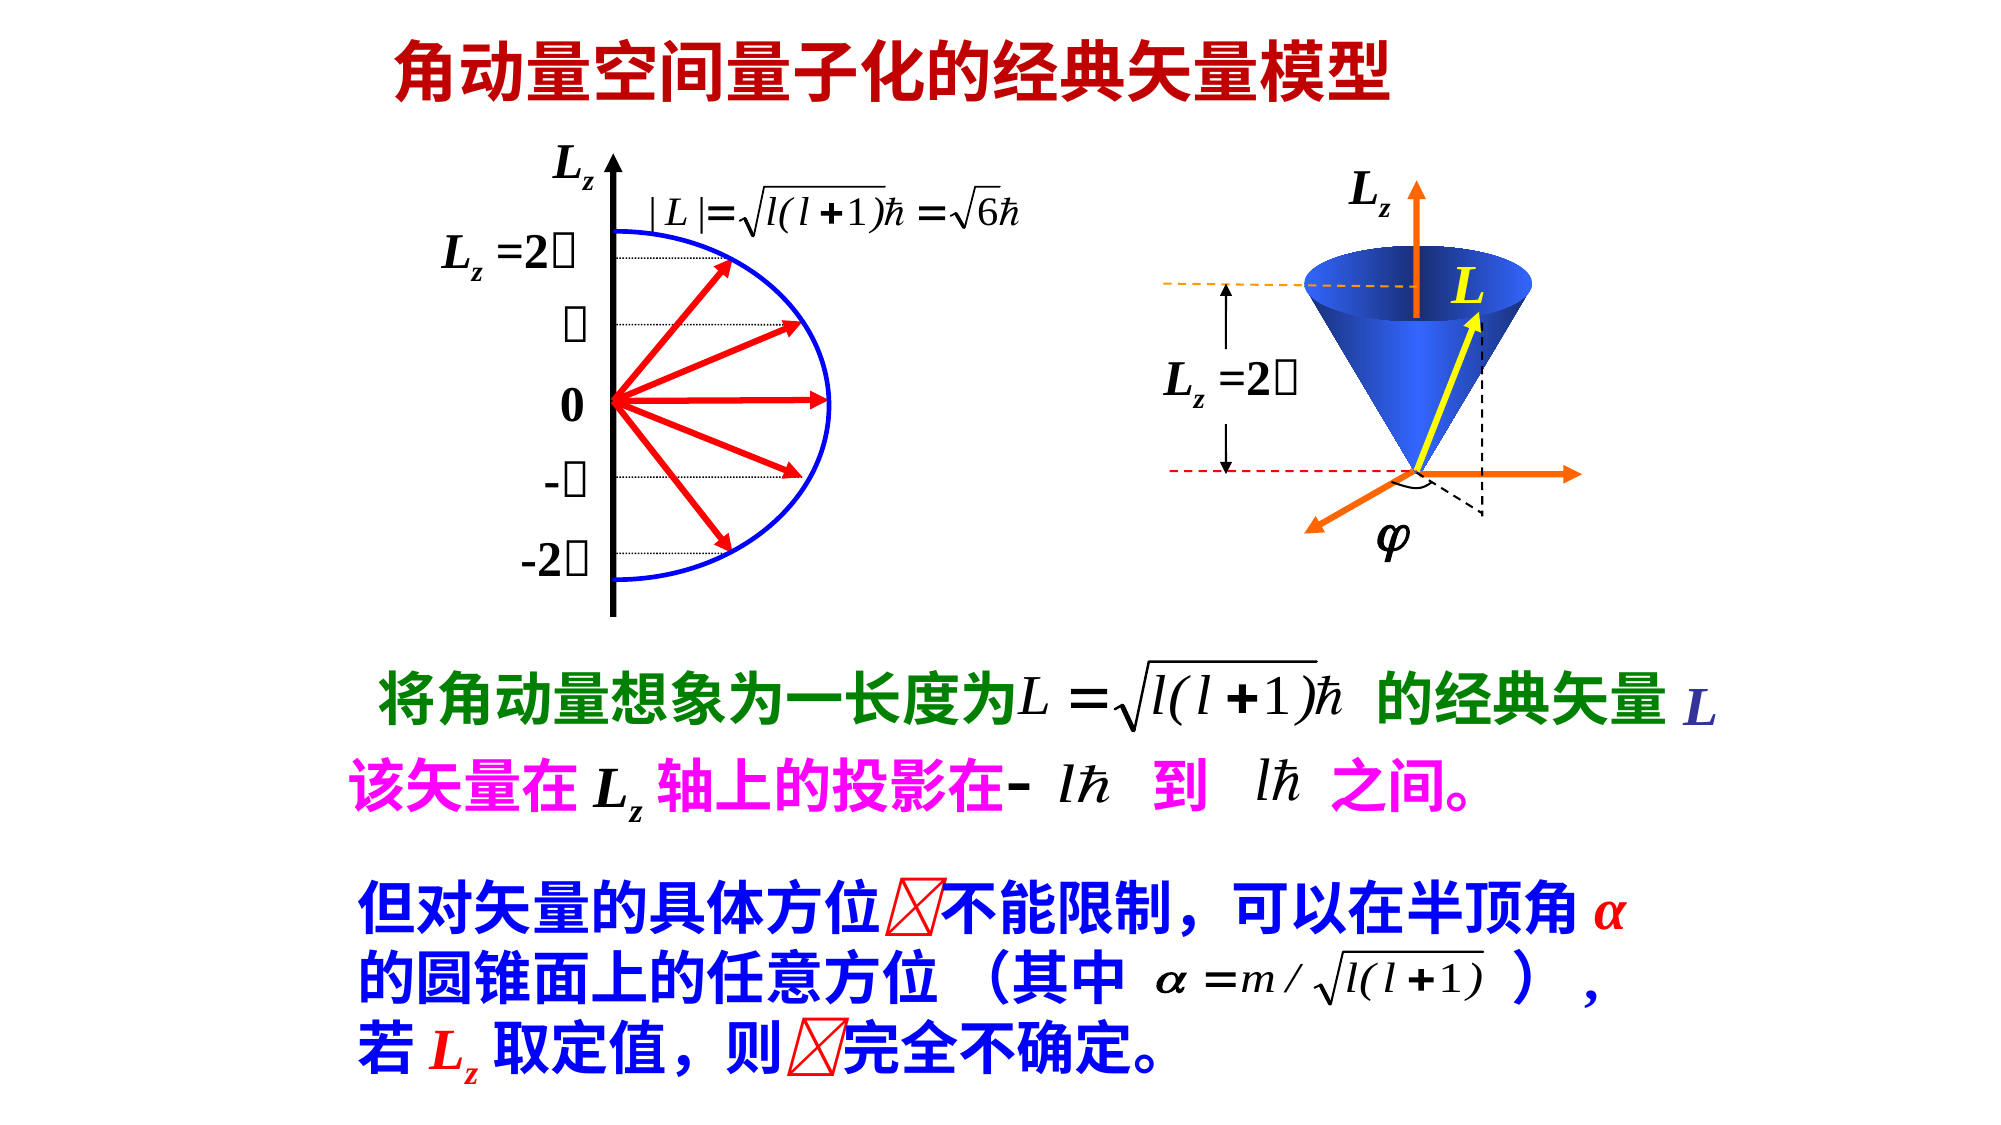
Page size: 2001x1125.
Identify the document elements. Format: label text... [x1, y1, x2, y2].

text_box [332, 741, 1617, 828]
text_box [427, 120, 1030, 617]
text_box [334, 649, 1727, 744]
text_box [1149, 147, 1583, 569]
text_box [342, 864, 1651, 1092]
text_box 角动量空间量子化的经典矢量模型 [351, 22, 1519, 118]
